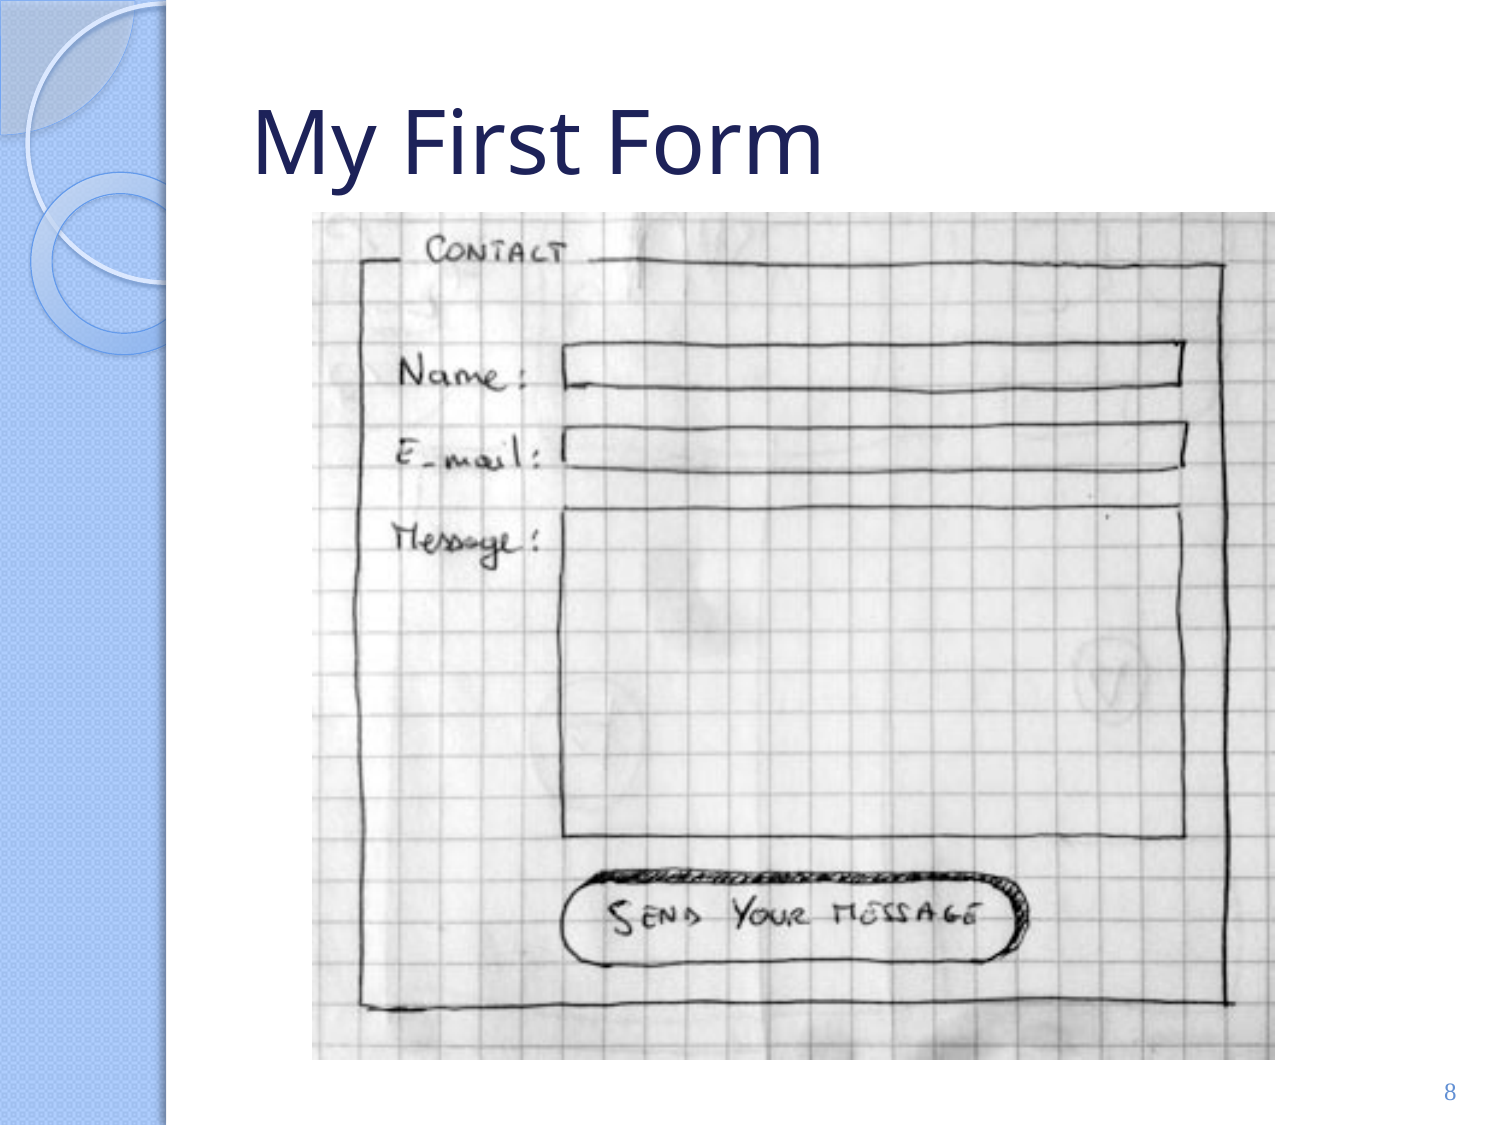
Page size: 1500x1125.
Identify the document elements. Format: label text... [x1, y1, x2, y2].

title My First Form [235, 45, 1466, 233]
picture [312, 212, 1276, 1060]
slide_number 8 [1413, 1034, 1488, 1113]
